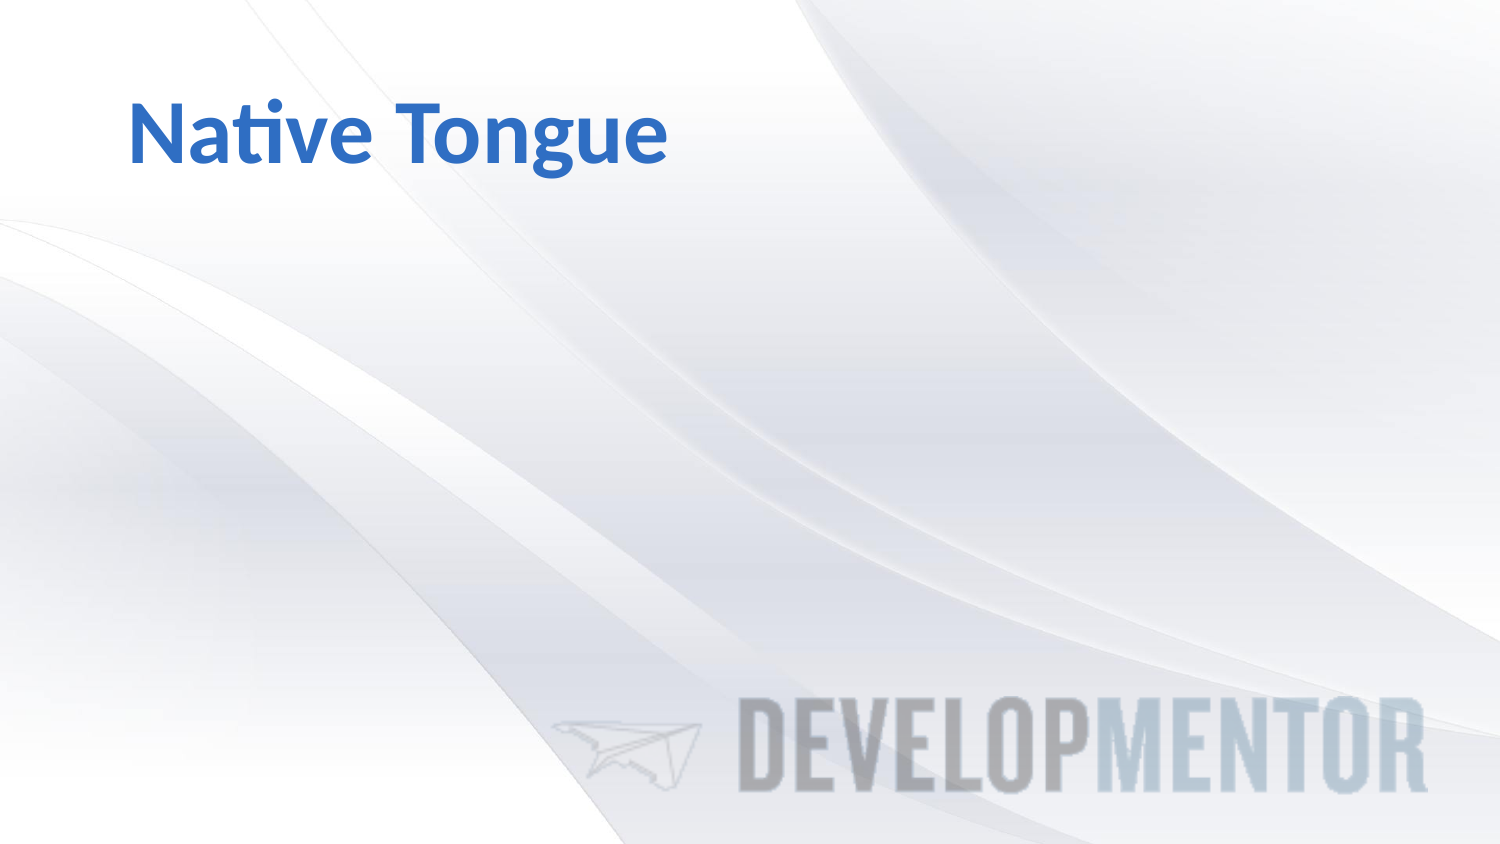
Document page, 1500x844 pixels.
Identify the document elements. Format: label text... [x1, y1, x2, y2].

title Native Tongue [112, 59, 1388, 196]
picture [0, 0, 1500, 844]
